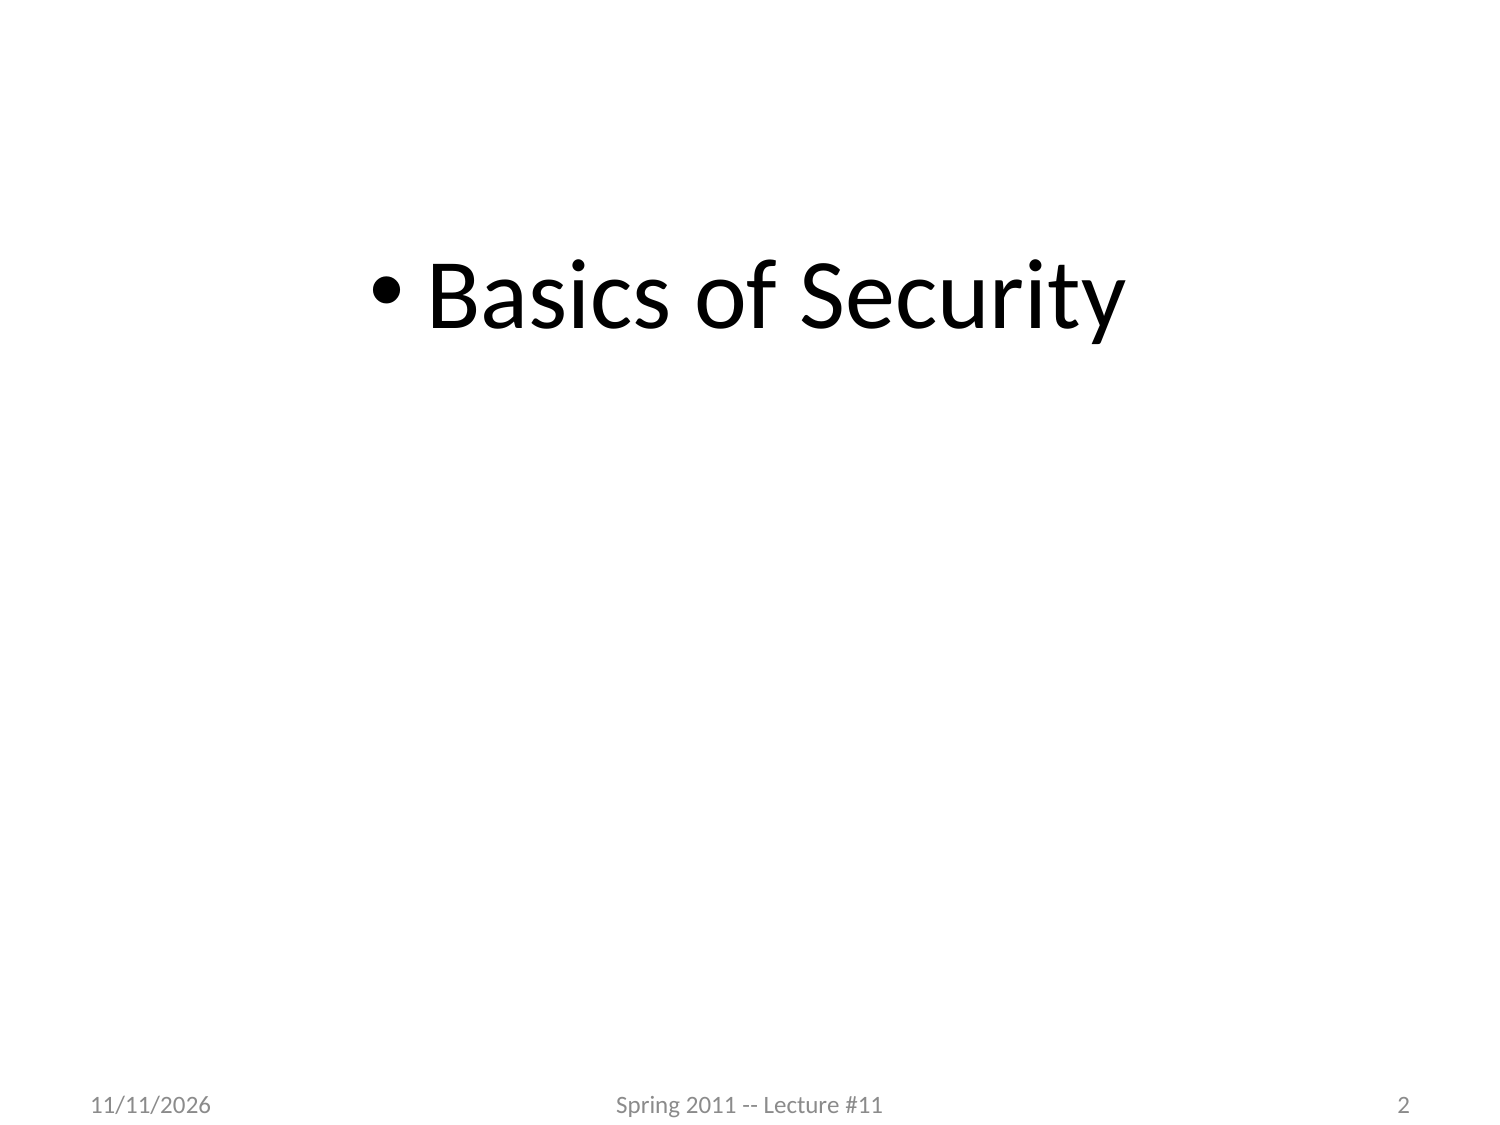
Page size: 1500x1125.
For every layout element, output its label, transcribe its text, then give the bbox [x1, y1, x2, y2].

slide_number 2 [1074, 1073, 1425, 1125]
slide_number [75, 1073, 425, 1125]
list Basics of Security [37, 221, 1460, 1067]
footer Spring 2011 -- Lecture #11 [512, 1073, 988, 1125]
